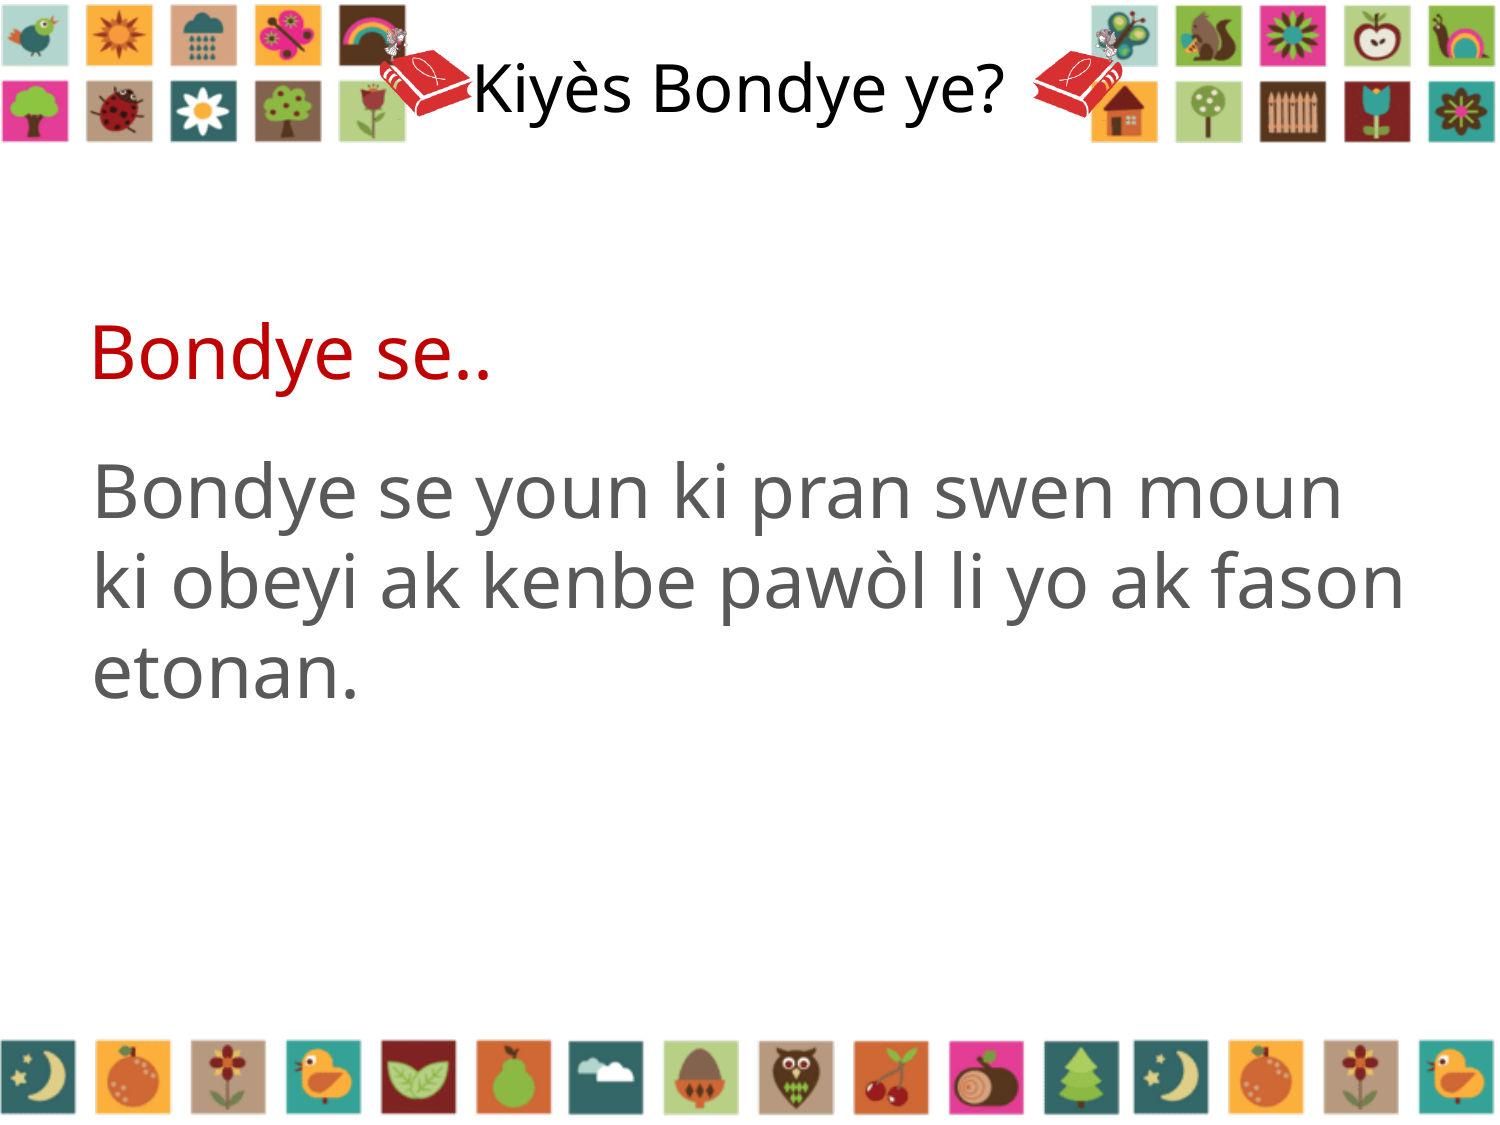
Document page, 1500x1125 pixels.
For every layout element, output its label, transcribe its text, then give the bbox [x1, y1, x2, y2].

text_box Kiyès Bondye ye? [425, 38, 1078, 133]
picture [1000, 3, 1500, 150]
text_box Bondye se.. [74, 296, 1421, 402]
picture [0, 3, 505, 150]
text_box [0, 1028, 1500, 1118]
text_box Bondye se youn ki pran swen moun ki obeyi ak kenbe pawòl li yo ak fason etonan. [76, 436, 1436, 722]
